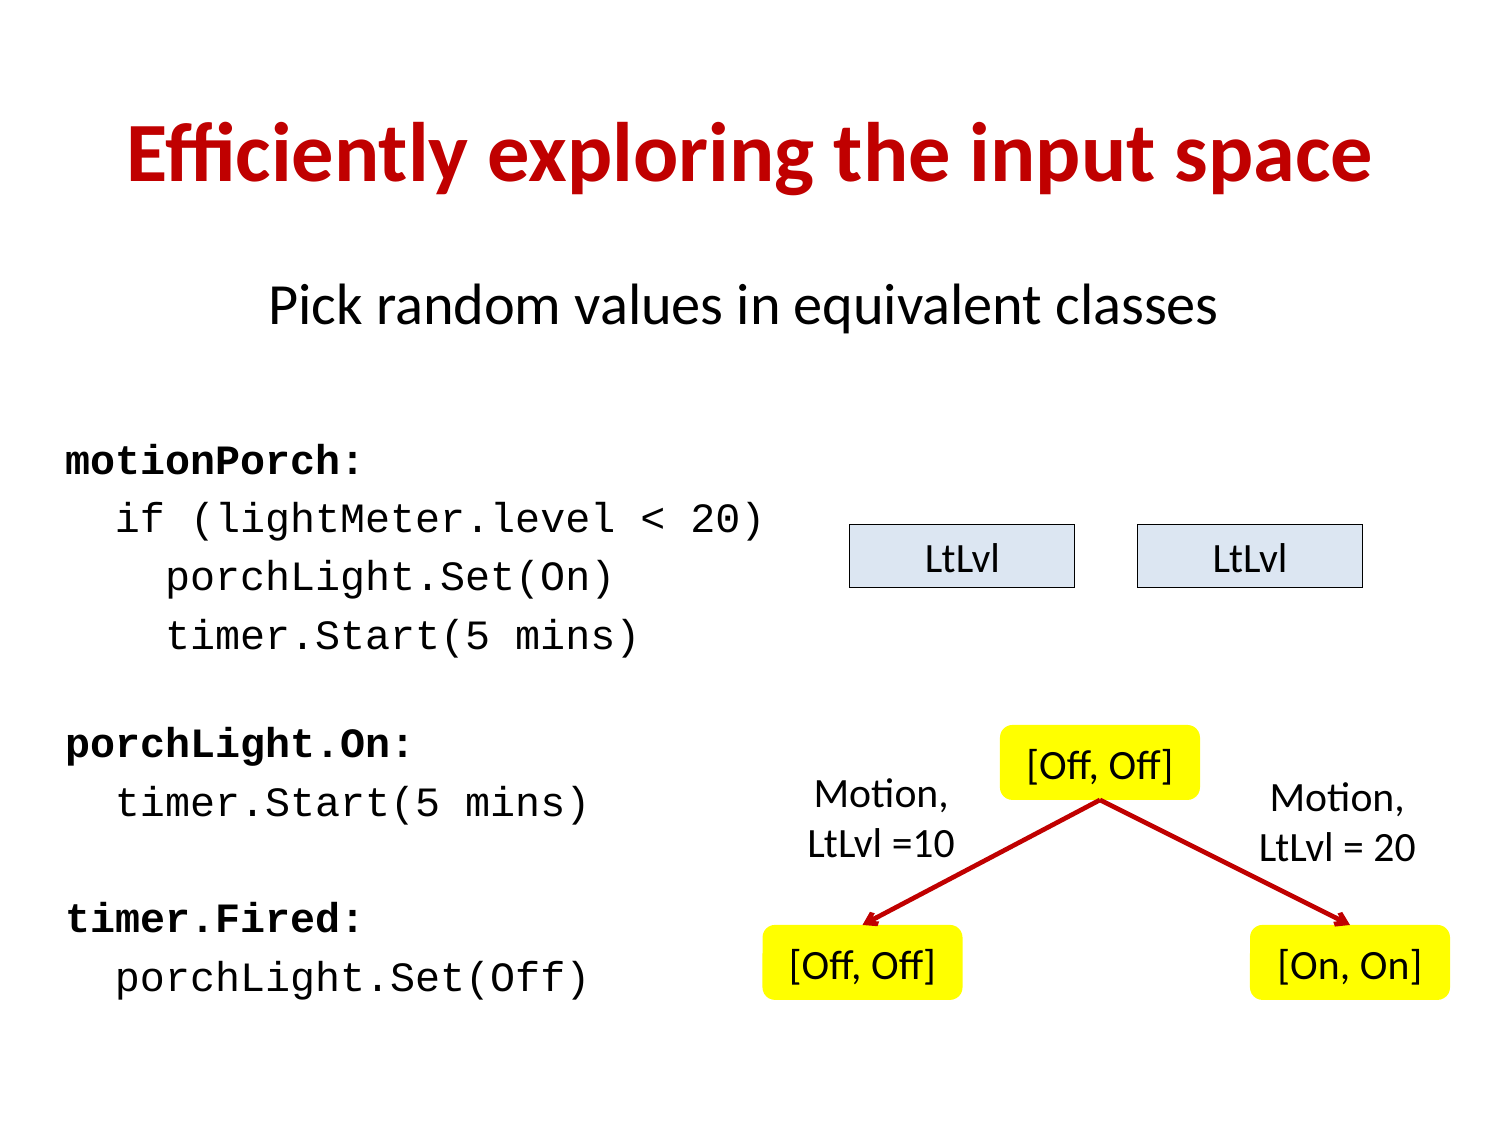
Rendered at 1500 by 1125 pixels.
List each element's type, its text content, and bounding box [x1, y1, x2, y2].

title Efficiently exploring the input space [75, 45, 1425, 250]
list motionPorch: if (lightMeter.level < 20) porchLight.Set(On) timer.Start(5 mins) porchLight.On: timer.Start(5 mins) timer.Fired: porchLight.Set(Off) [50, 425, 788, 1038]
text_box [On, On] [1247, 922, 1453, 1003]
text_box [862, 799, 1098, 926]
text_box Pick random values in equivalent classes [87, 258, 1400, 363]
text_box [Off, Off] [788, 922, 965, 1003]
text_box [Off, Off] [997, 722, 1203, 798]
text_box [1099, 799, 1351, 926]
text_box Motion, LtLvl =10 [788, 758, 1000, 874]
text_box Motion, LtLvl = 20 [1224, 762, 1450, 878]
